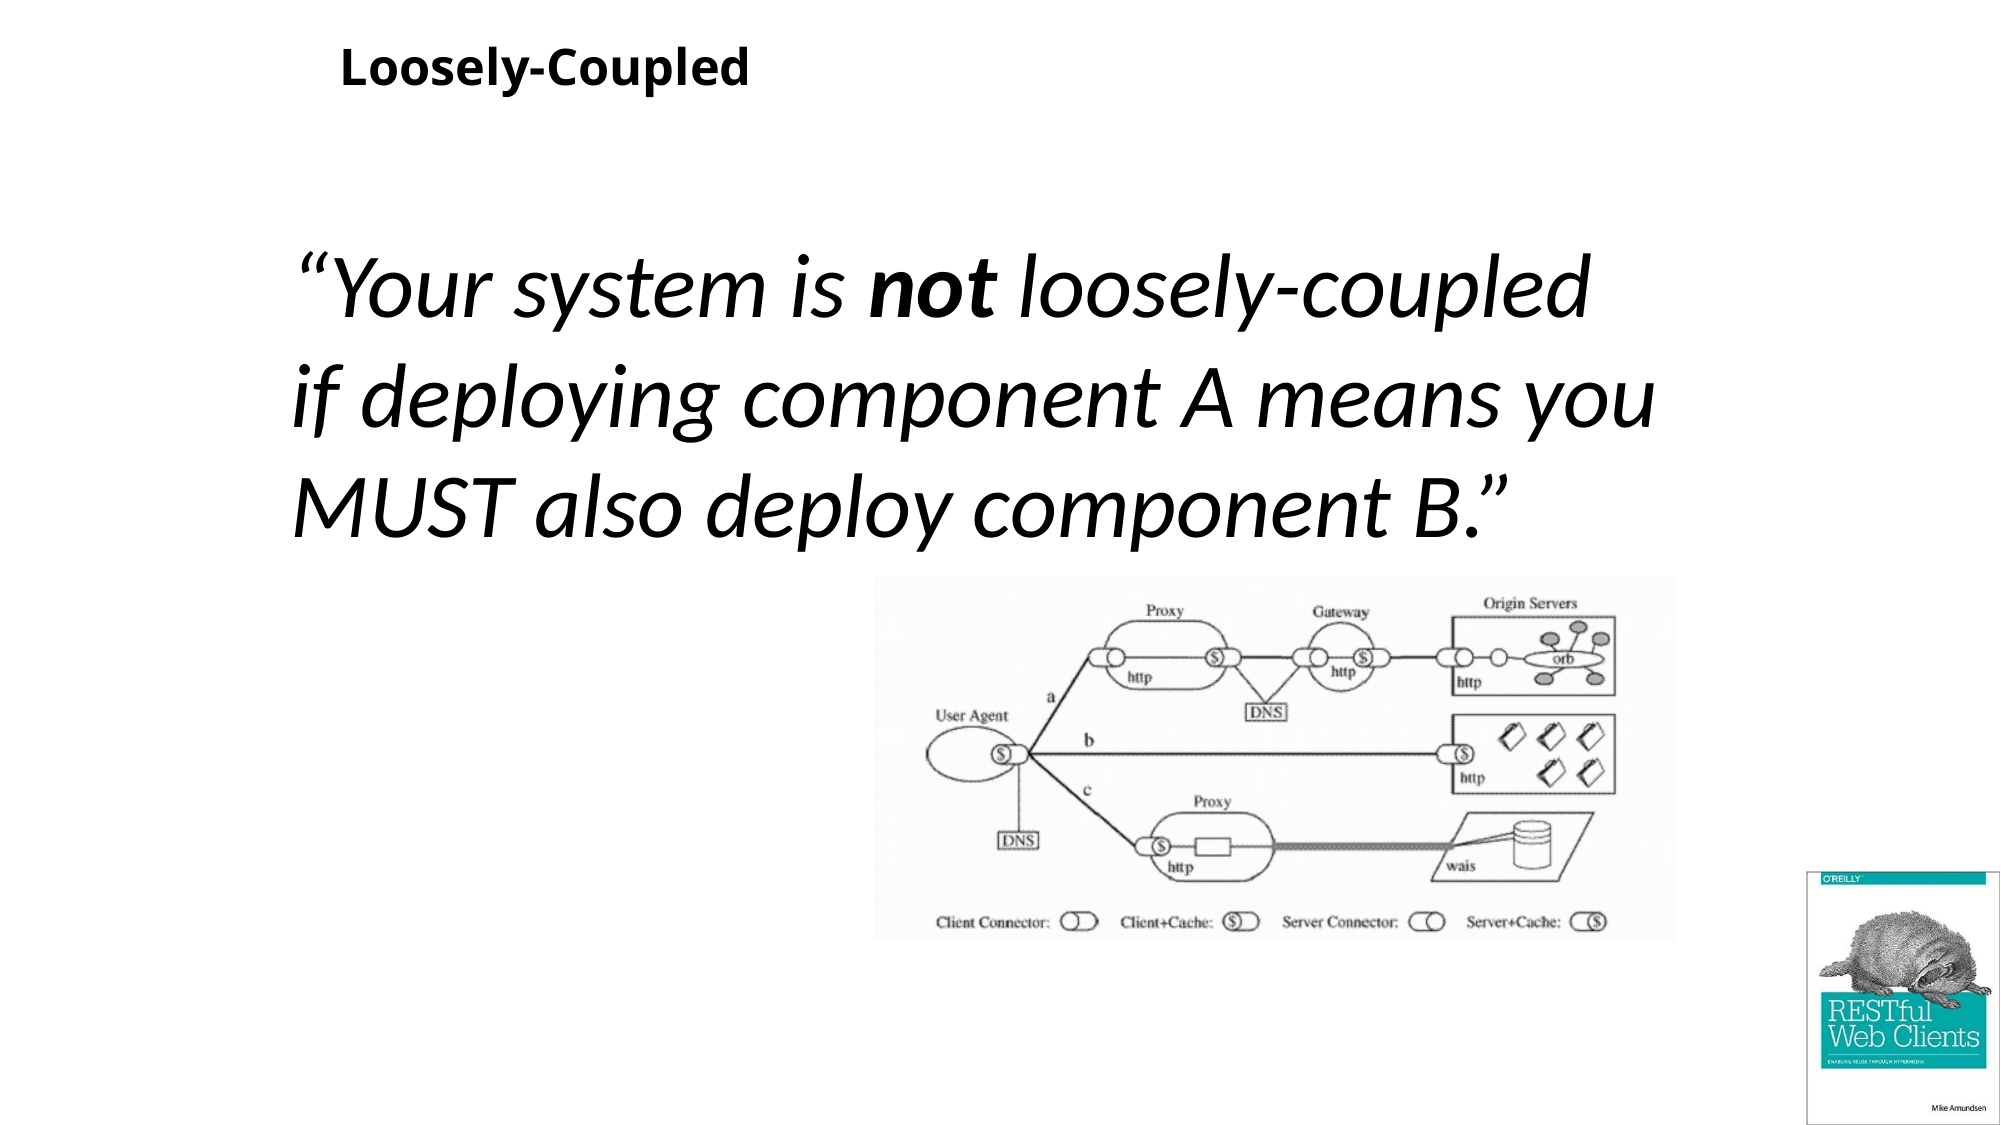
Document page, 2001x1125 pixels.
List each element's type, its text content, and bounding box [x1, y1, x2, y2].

picture [1806, 871, 2000, 1125]
list “Your system is not loosely-coupled if deploying component A means you MUST also deploy component B.” [275, 104, 1675, 1008]
title Loosely-Coupled [324, 34, 1675, 105]
picture [874, 577, 1675, 940]
